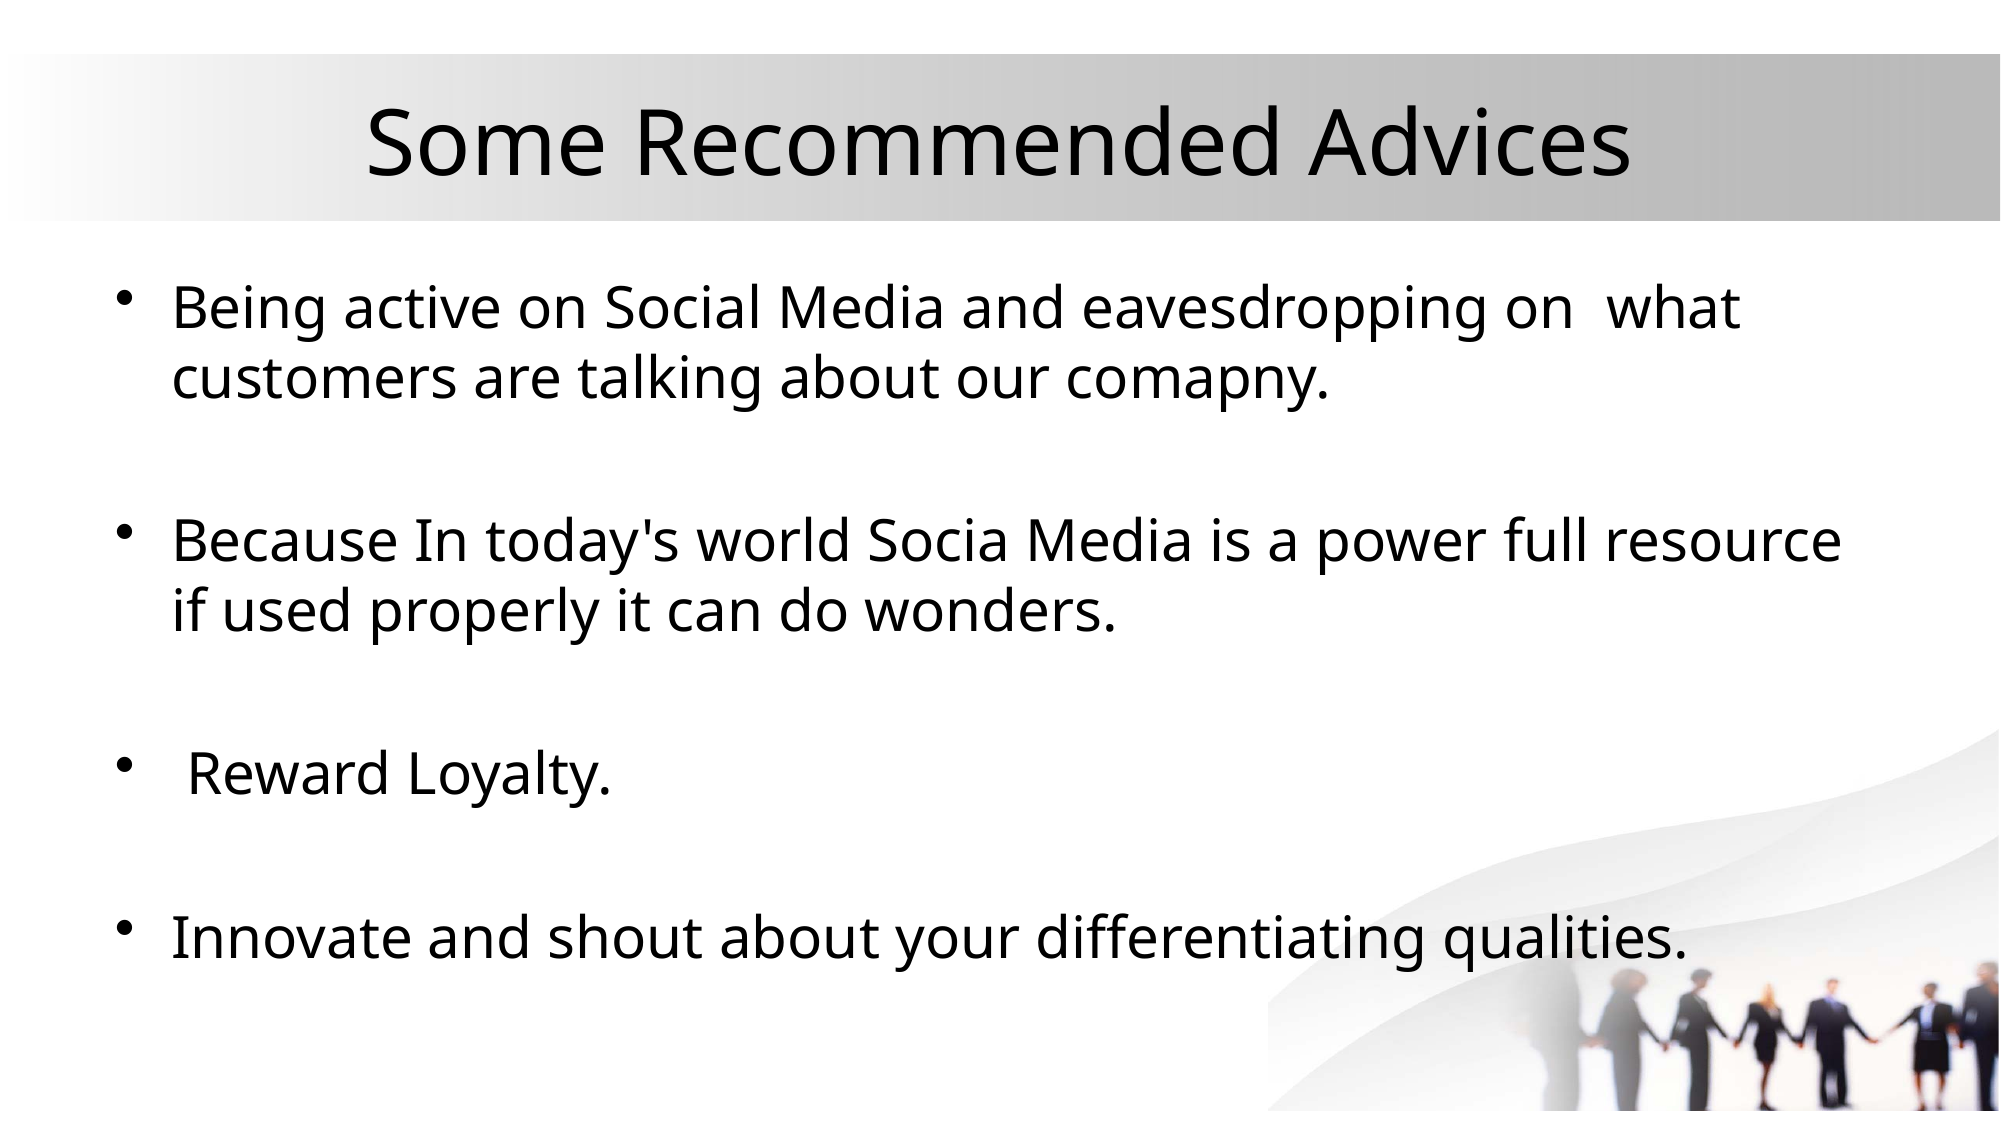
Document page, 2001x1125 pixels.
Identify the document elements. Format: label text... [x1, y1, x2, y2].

title Some Recommended Advices [99, 44, 1901, 233]
list Being active on Social Media and eavesdropping on what customers are talking about our comapny. Because In today's world Socia Media is a power full resource if used properly it can do wonders. Reward Loyalty. Innovate and shout about your differentiating qualities. [99, 262, 1901, 1006]
picture [1268, 728, 1999, 1111]
